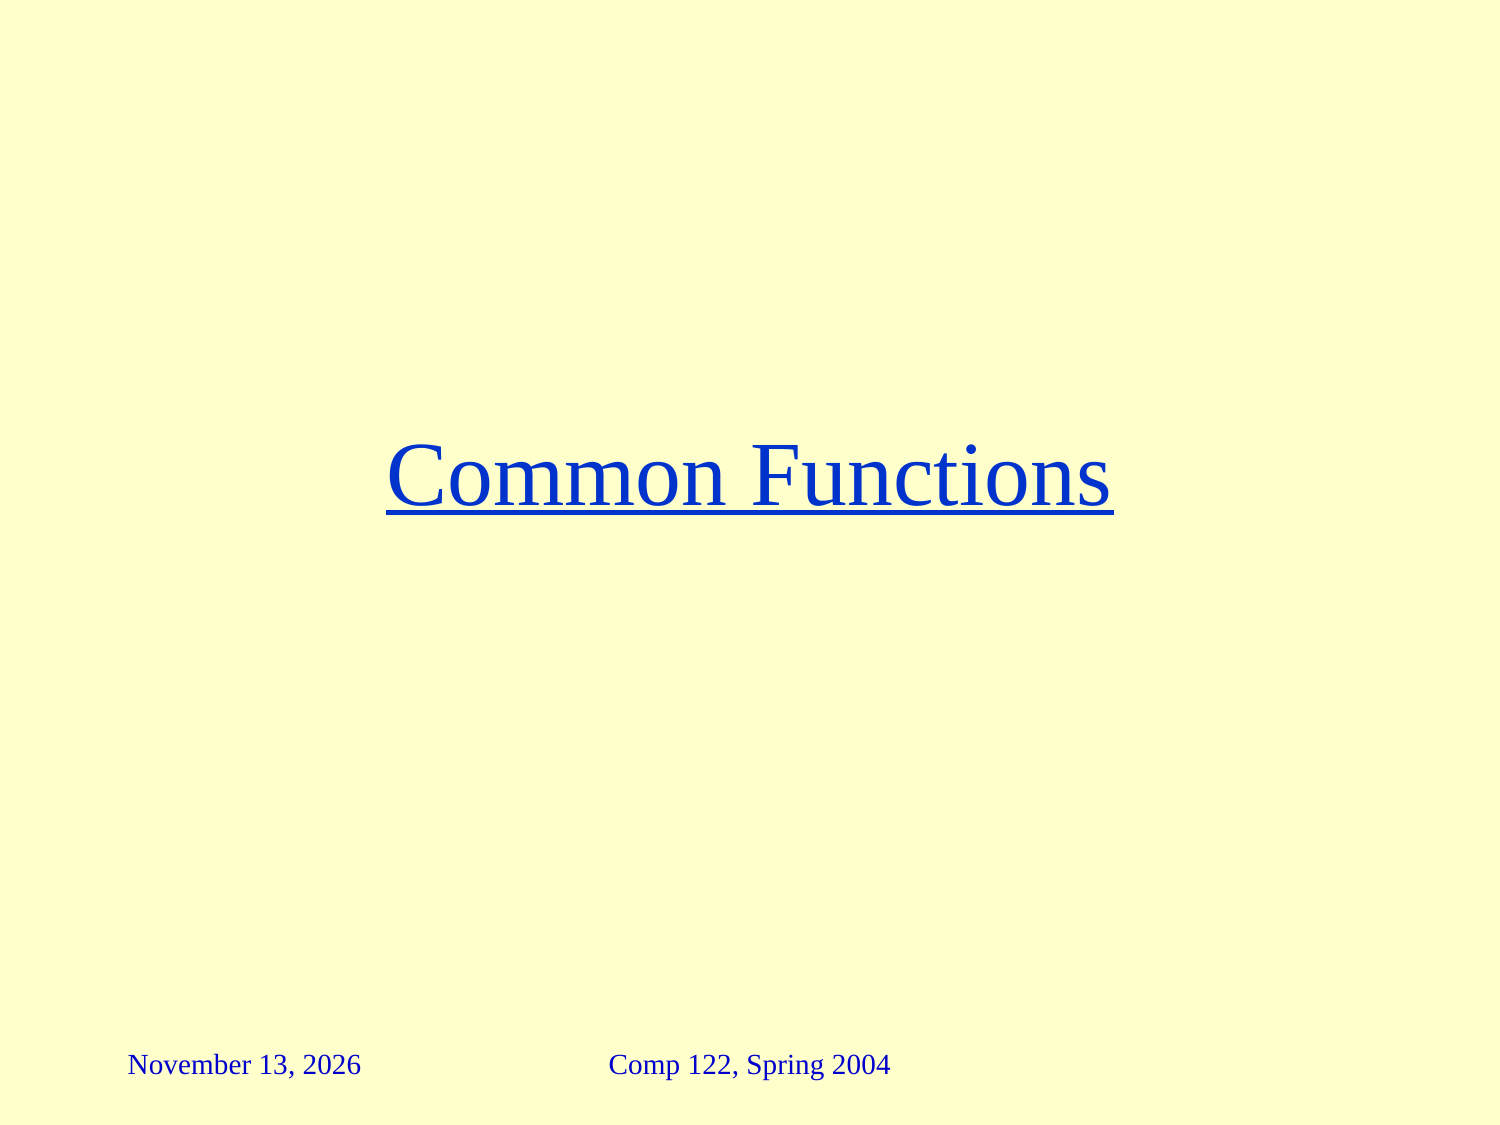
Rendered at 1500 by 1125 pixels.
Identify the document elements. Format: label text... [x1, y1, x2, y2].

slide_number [112, 1025, 425, 1100]
footer Comp 122, Spring 2004 [512, 1024, 988, 1101]
title Common Functions [112, 374, 1388, 563]
